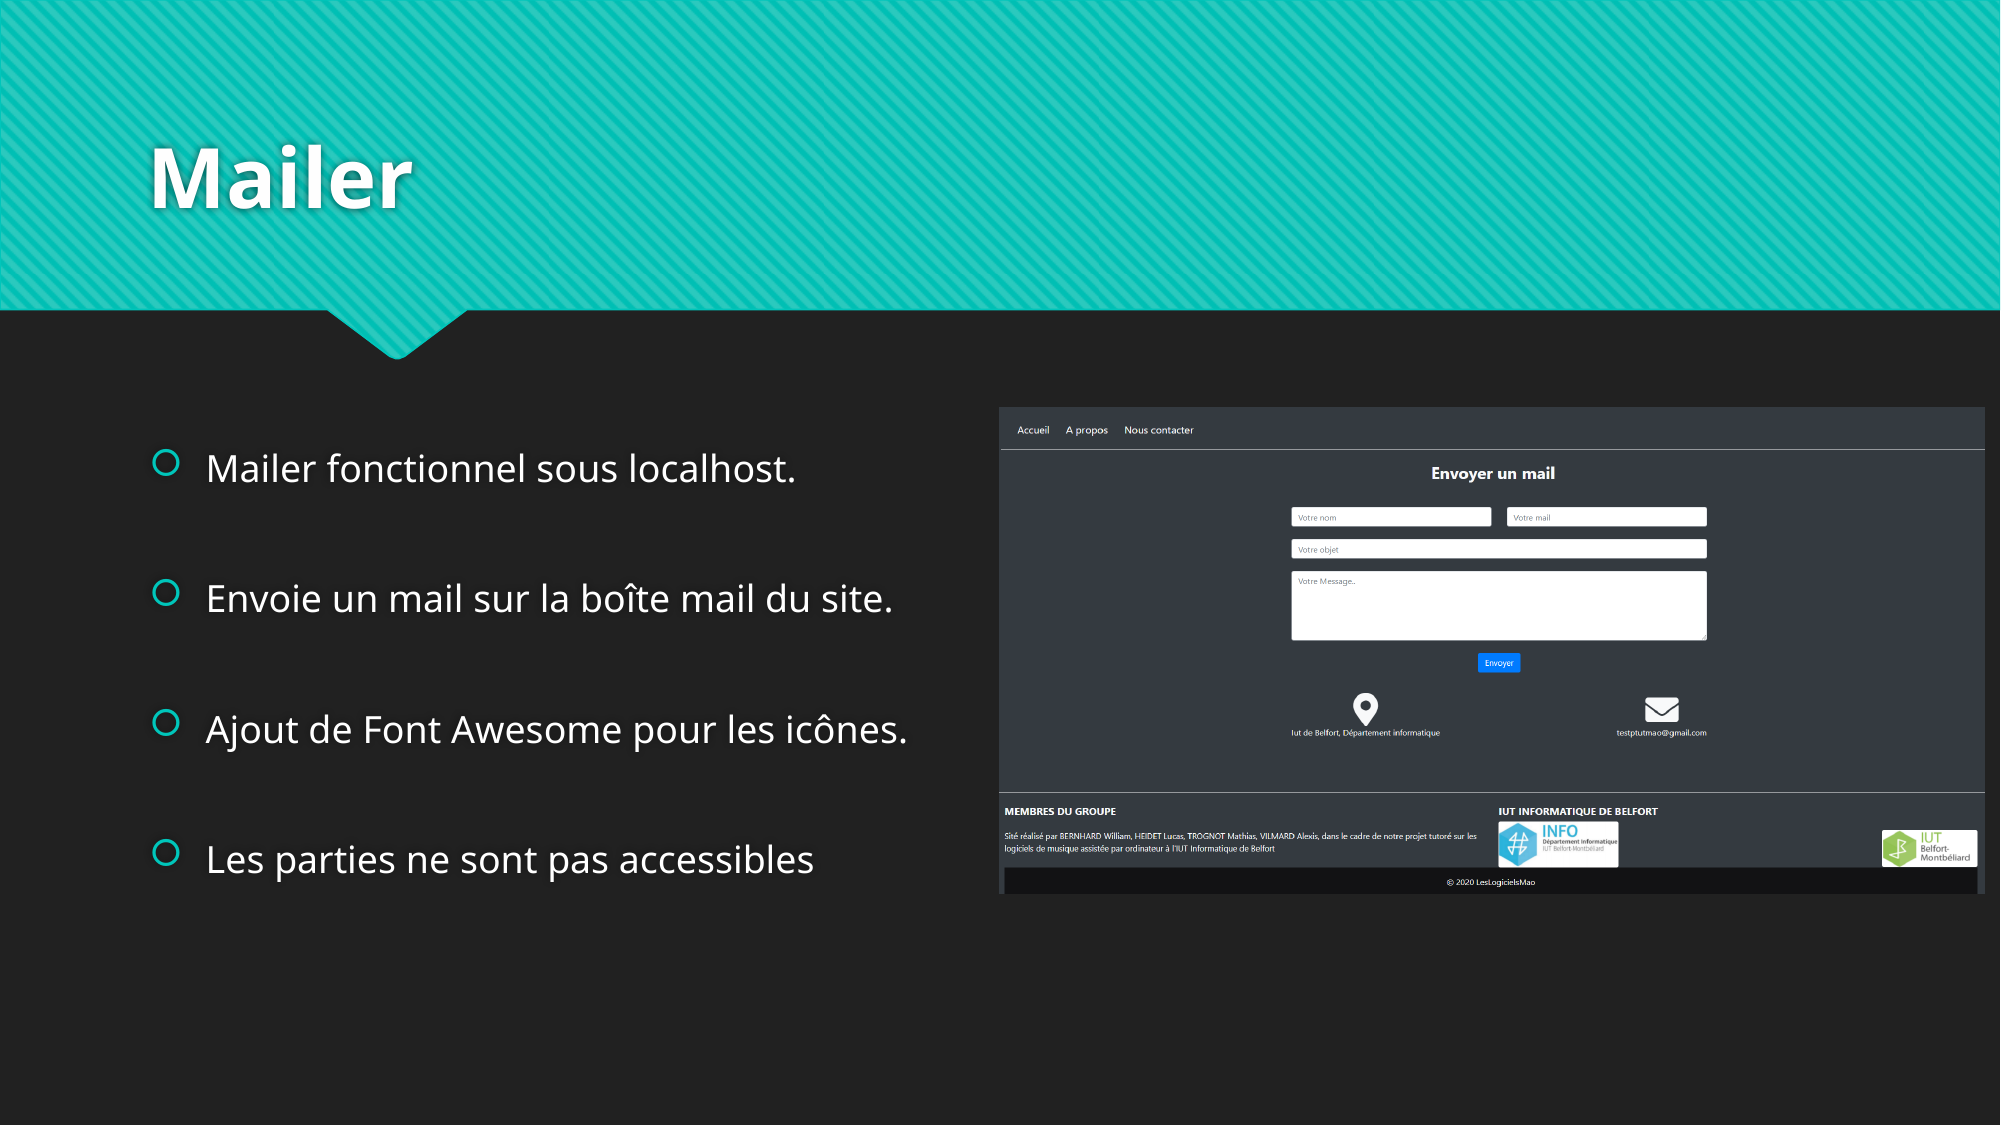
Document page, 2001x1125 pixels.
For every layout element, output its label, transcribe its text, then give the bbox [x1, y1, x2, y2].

picture [999, 407, 1986, 894]
list Mailer fonctionnel sous localhost. Envoie un mail sur la boîte mail du site. Ajout de Font Awesome pour les icônes. Les parties ne sont pas accessibles [134, 364, 985, 962]
title Mailer [132, 73, 1868, 233]
